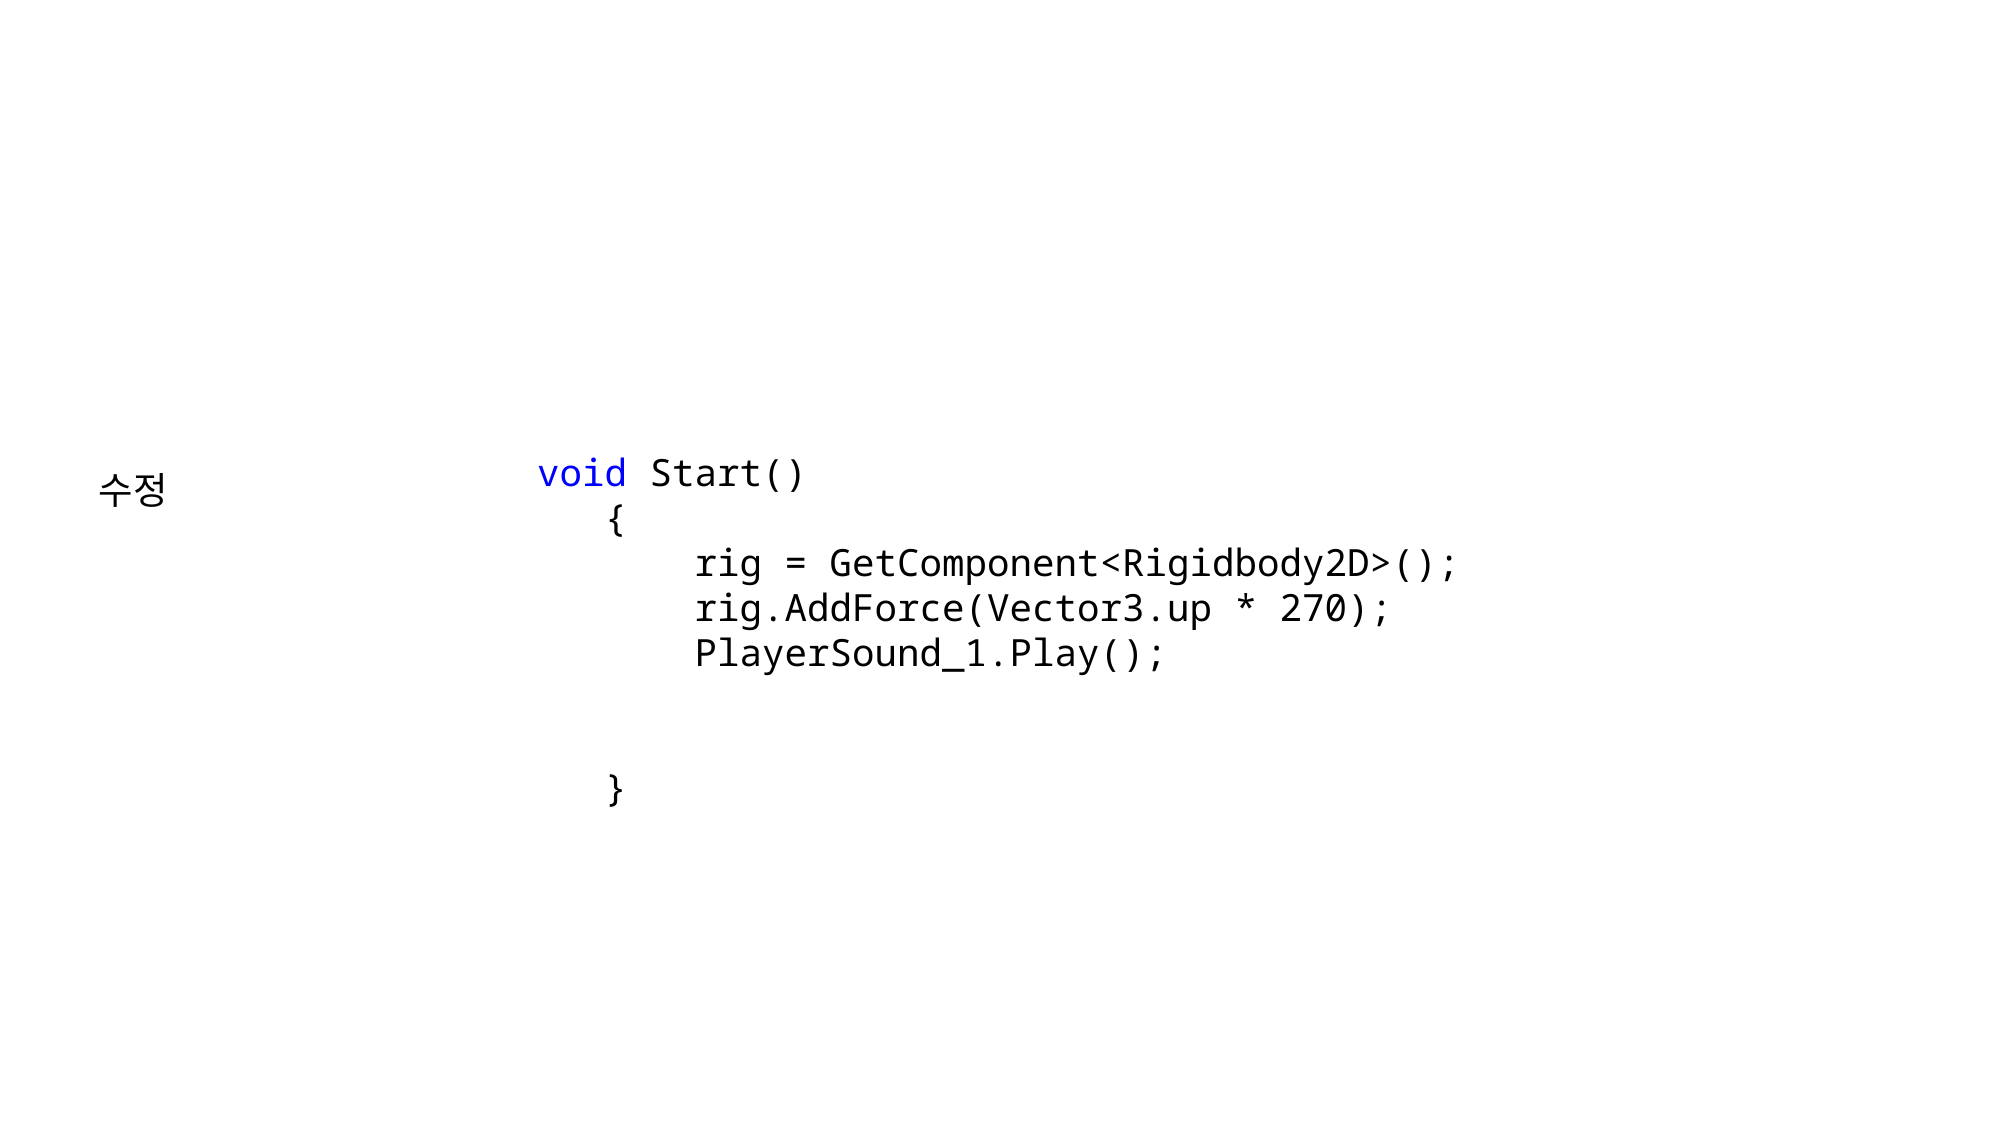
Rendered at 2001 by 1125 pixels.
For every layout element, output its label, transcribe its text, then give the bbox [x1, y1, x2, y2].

text_box 수정 [83, 459, 622, 520]
text_box void Start() { rig = GetComponent<Rigidbody2D>(); rig.AddForce(Vector3.up * 270); PlayerSound_1.Play(); } [499, 441, 1500, 817]
